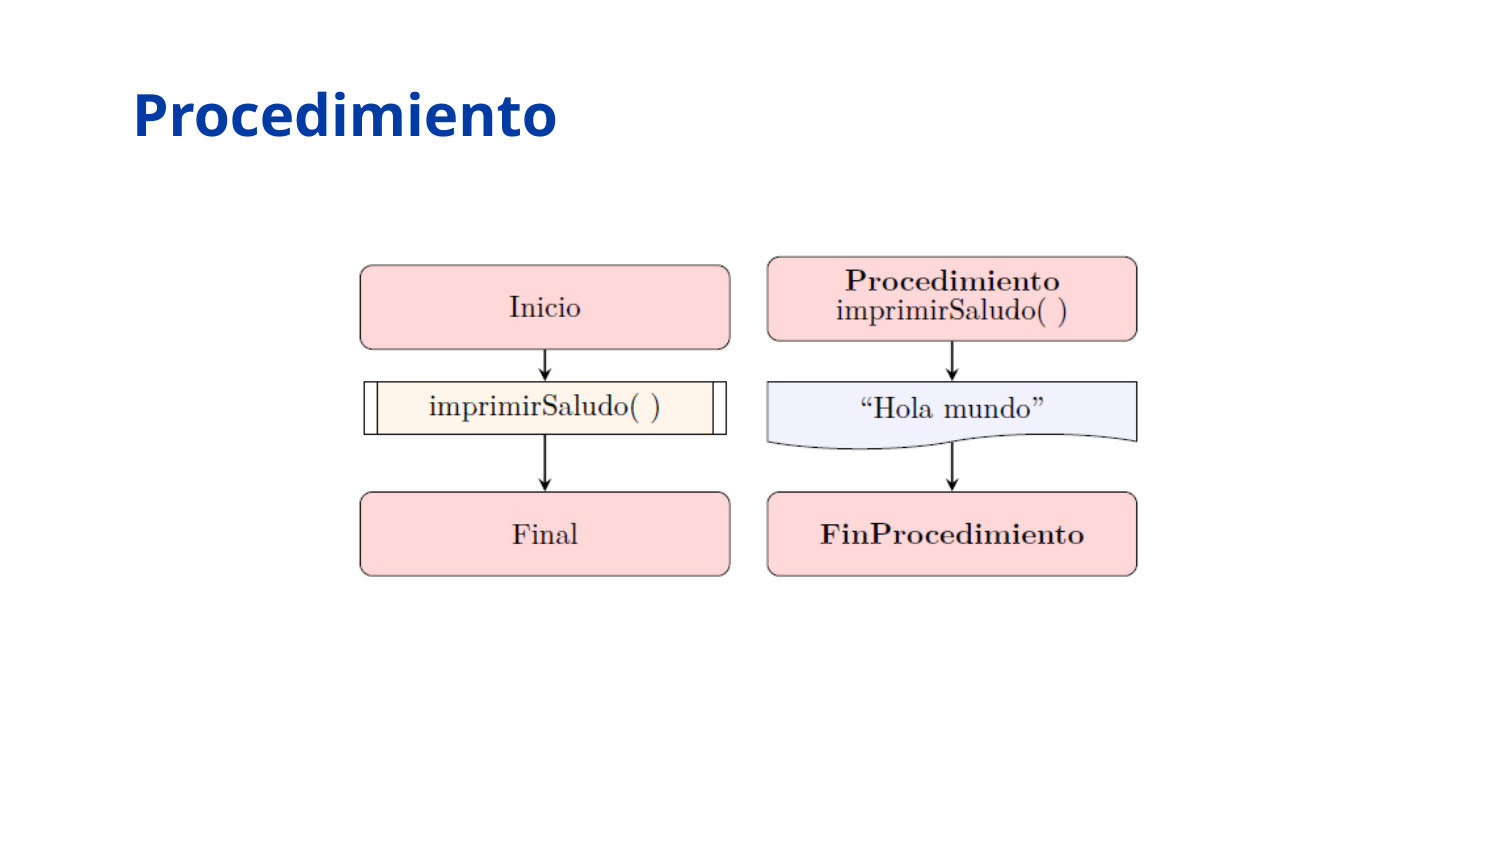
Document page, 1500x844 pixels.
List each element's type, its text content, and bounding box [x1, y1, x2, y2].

picture [348, 253, 1152, 590]
title Procedimiento [116, 63, 1383, 157]
